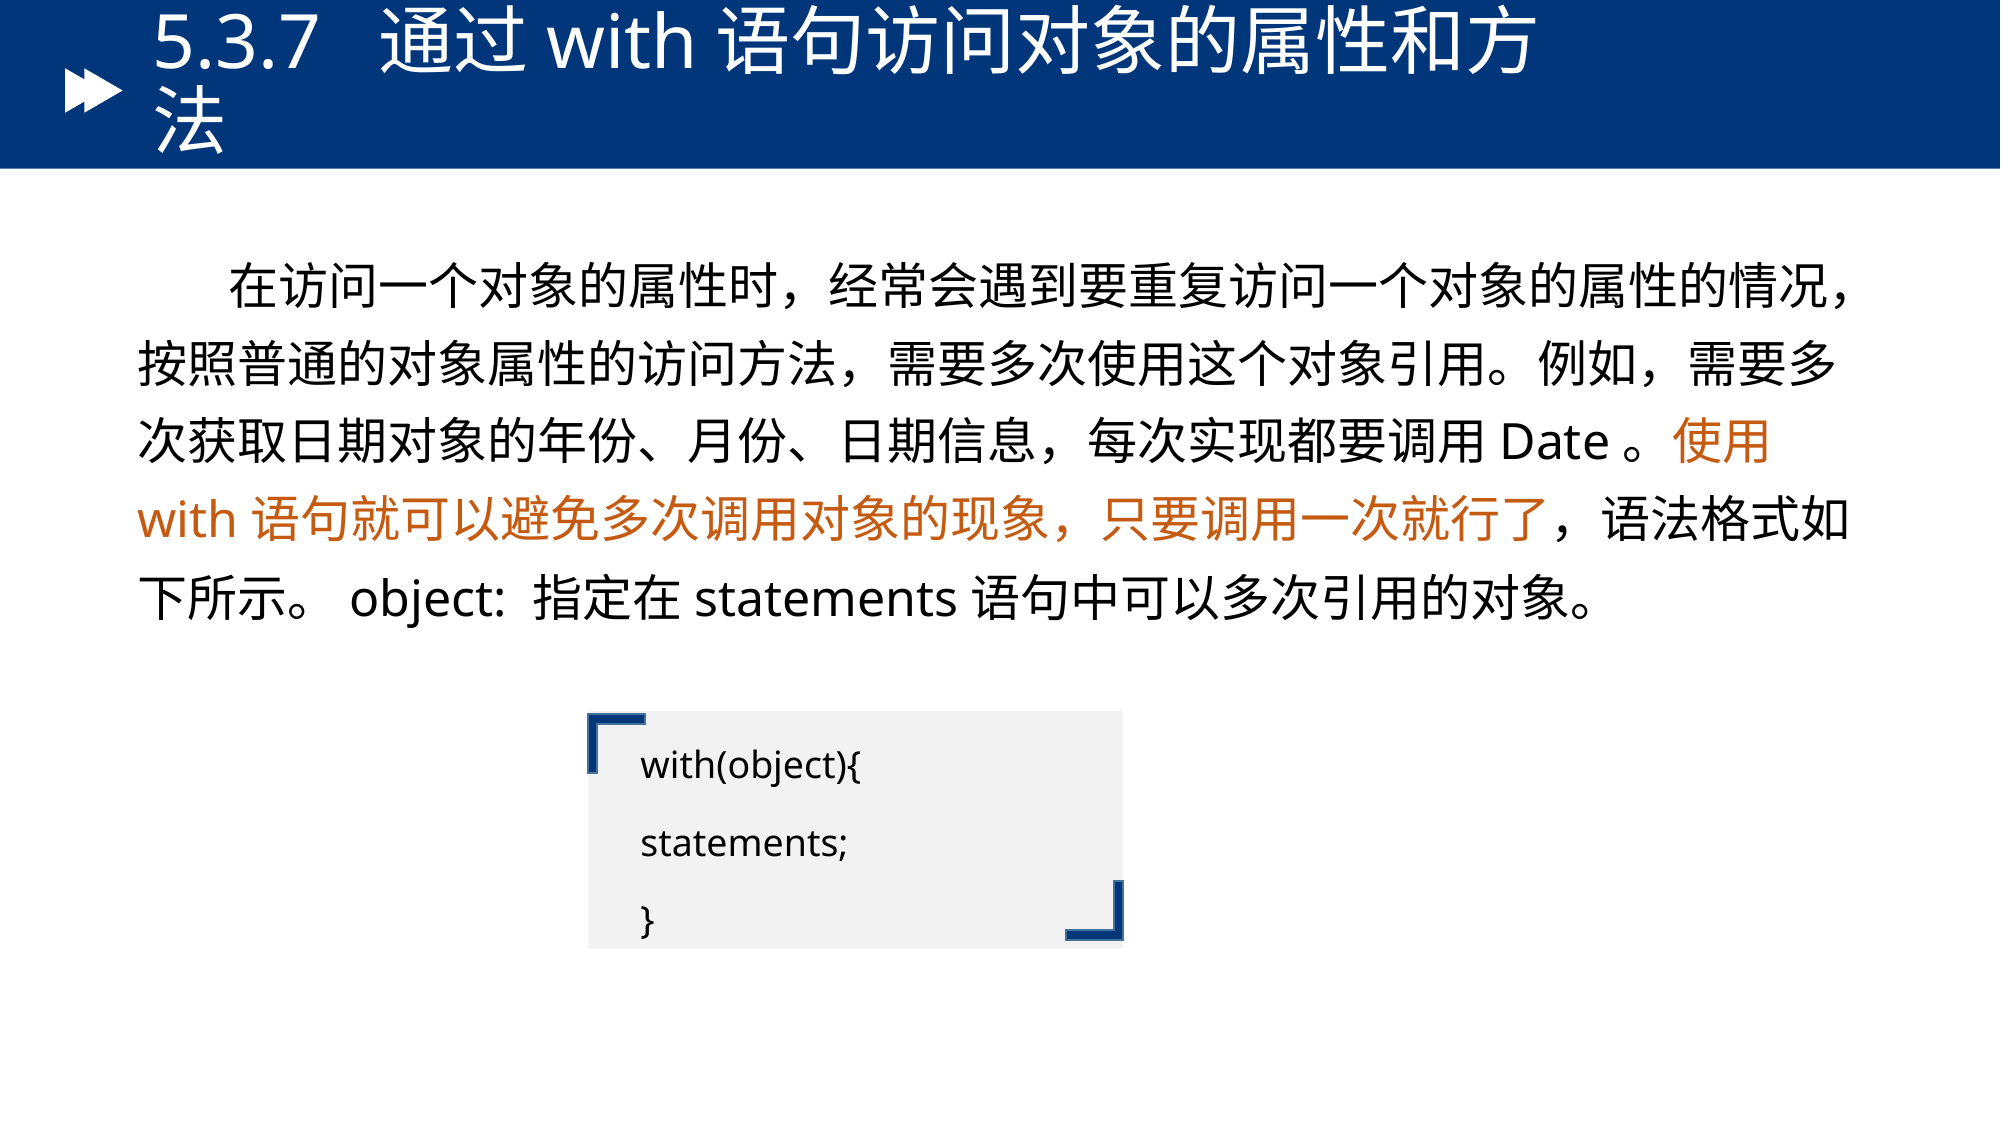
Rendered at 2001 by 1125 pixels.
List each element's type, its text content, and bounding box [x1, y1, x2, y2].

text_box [588, 711, 1123, 940]
list 在访问一个对象的属性时，经常会遇到要重复访问一个对象的属性的情况，按照普通的对象属性的访问方法，需要多次使用这个对象引用。例如，需要多次获取日期对象的年份、月份、日期信息，每次实现都要调用Date。使用with语句就可以避免多次调用对象的现象，只要调用一次就行了，语法格式如下所示。object: 指定在statements语句中可以多次引用的对象。 [122, 228, 1896, 869]
title 5.3.7 通过with语句访问对象的属性和方法 [137, 42, 1619, 127]
